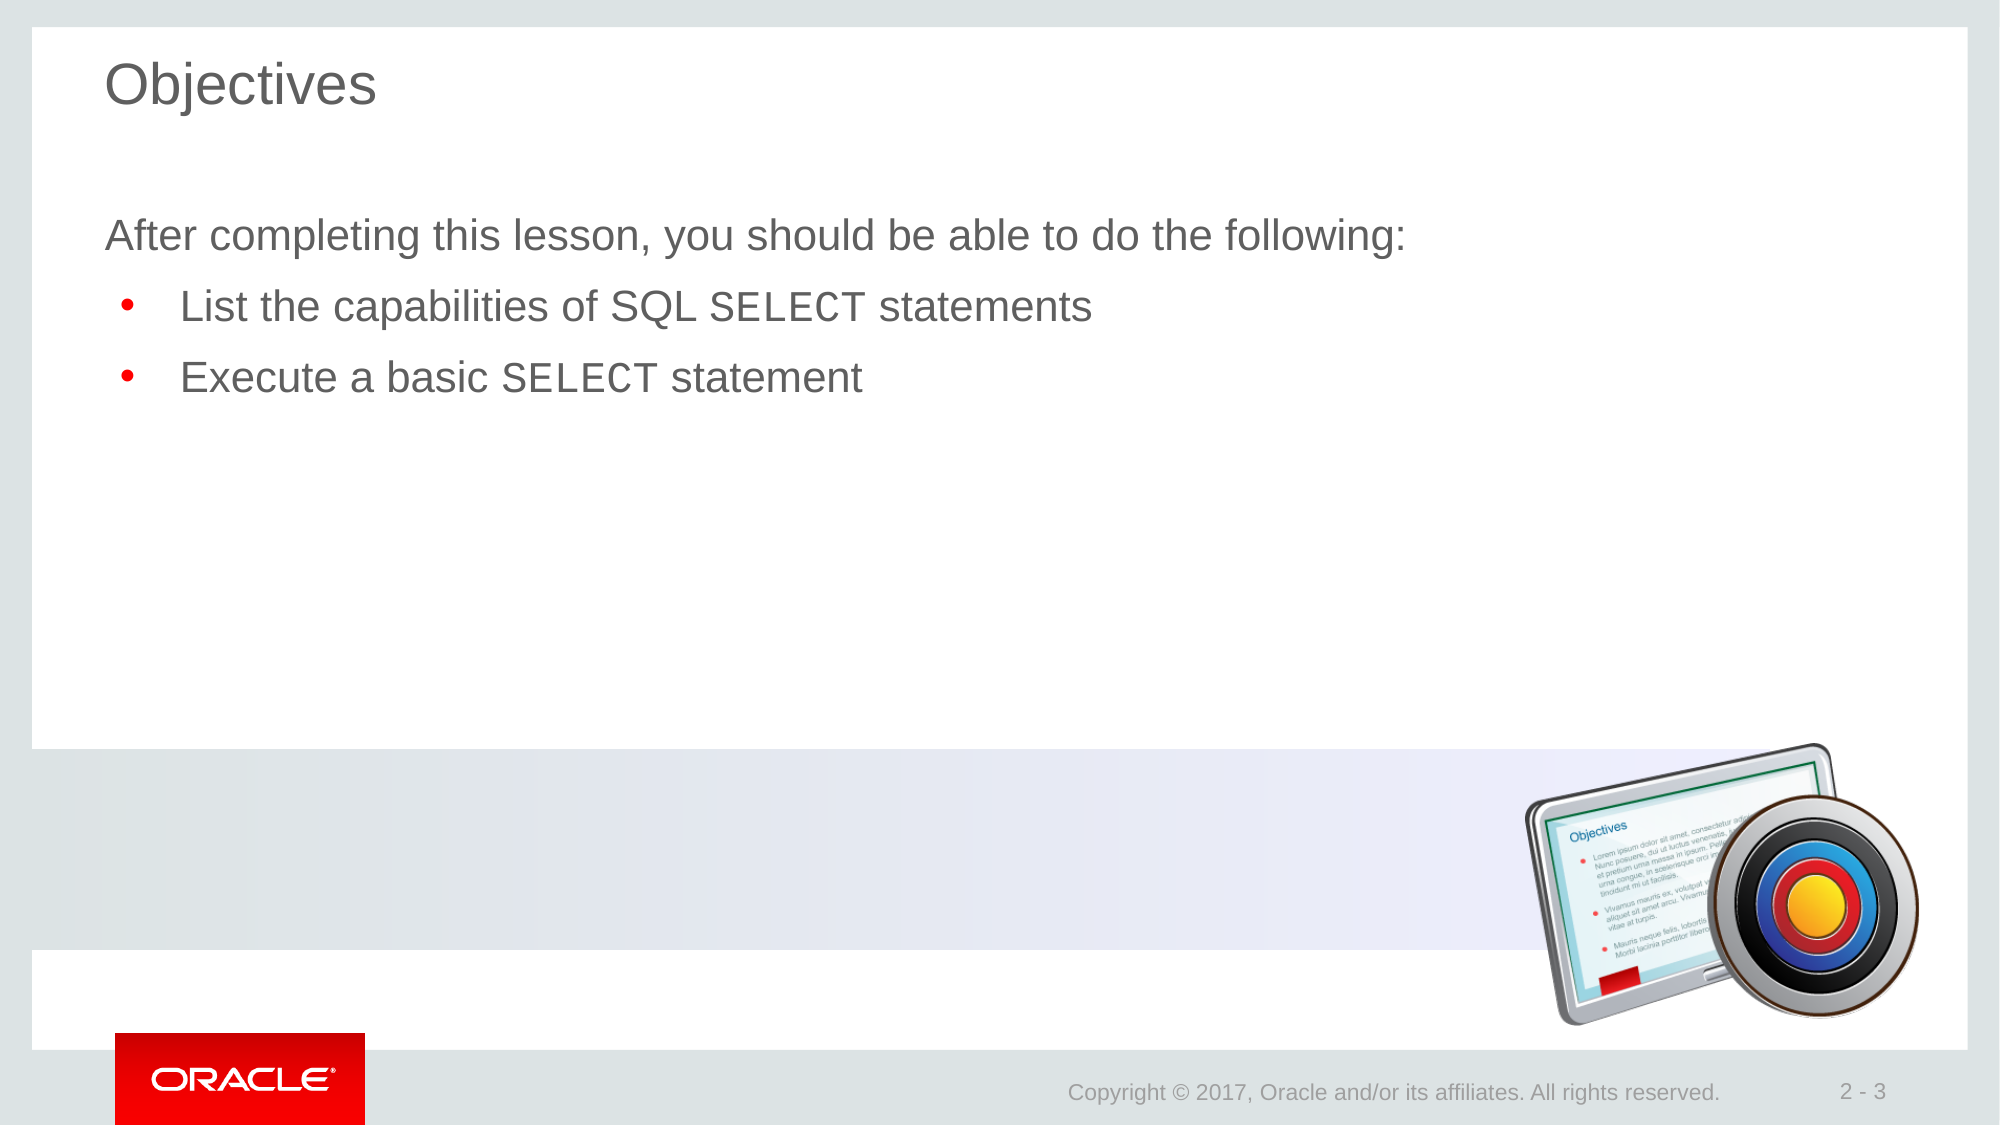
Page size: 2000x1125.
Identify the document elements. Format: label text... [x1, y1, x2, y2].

title Objectives [101, 43, 1898, 188]
picture [115, 1033, 365, 1125]
list After completing this lesson, you should be able to do the following: List the capabilities of SQL SELECT statements Execute a basic SELECT statement [101, 203, 1898, 505]
picture [1525, 743, 1920, 1027]
text_box [30, 749, 1520, 950]
